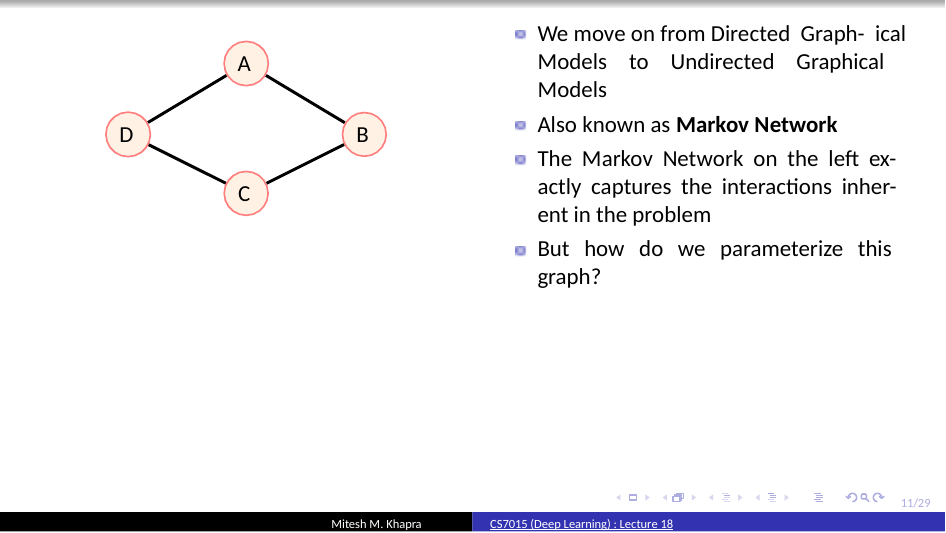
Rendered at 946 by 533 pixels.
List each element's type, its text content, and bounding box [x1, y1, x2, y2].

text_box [105, 111, 151, 157]
text_box Also known as Markov Network The Markov Network on the left ex- actly captures the interactions inher- ent in the problem But how do we parameterize this graph? [535, 100, 908, 290]
picture [515, 121, 527, 133]
text_box 11/29 [898, 493, 941, 510]
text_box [342, 112, 387, 157]
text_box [223, 171, 269, 216]
picture [0, 0, 945, 8]
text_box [0, 511, 946, 532]
picture [515, 155, 527, 167]
text_box We move on from Directed Graph- ical Models to Undirected Graphical Models [535, 16, 908, 100]
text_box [223, 41, 269, 86]
picture [515, 30, 527, 42]
picture [515, 246, 527, 258]
